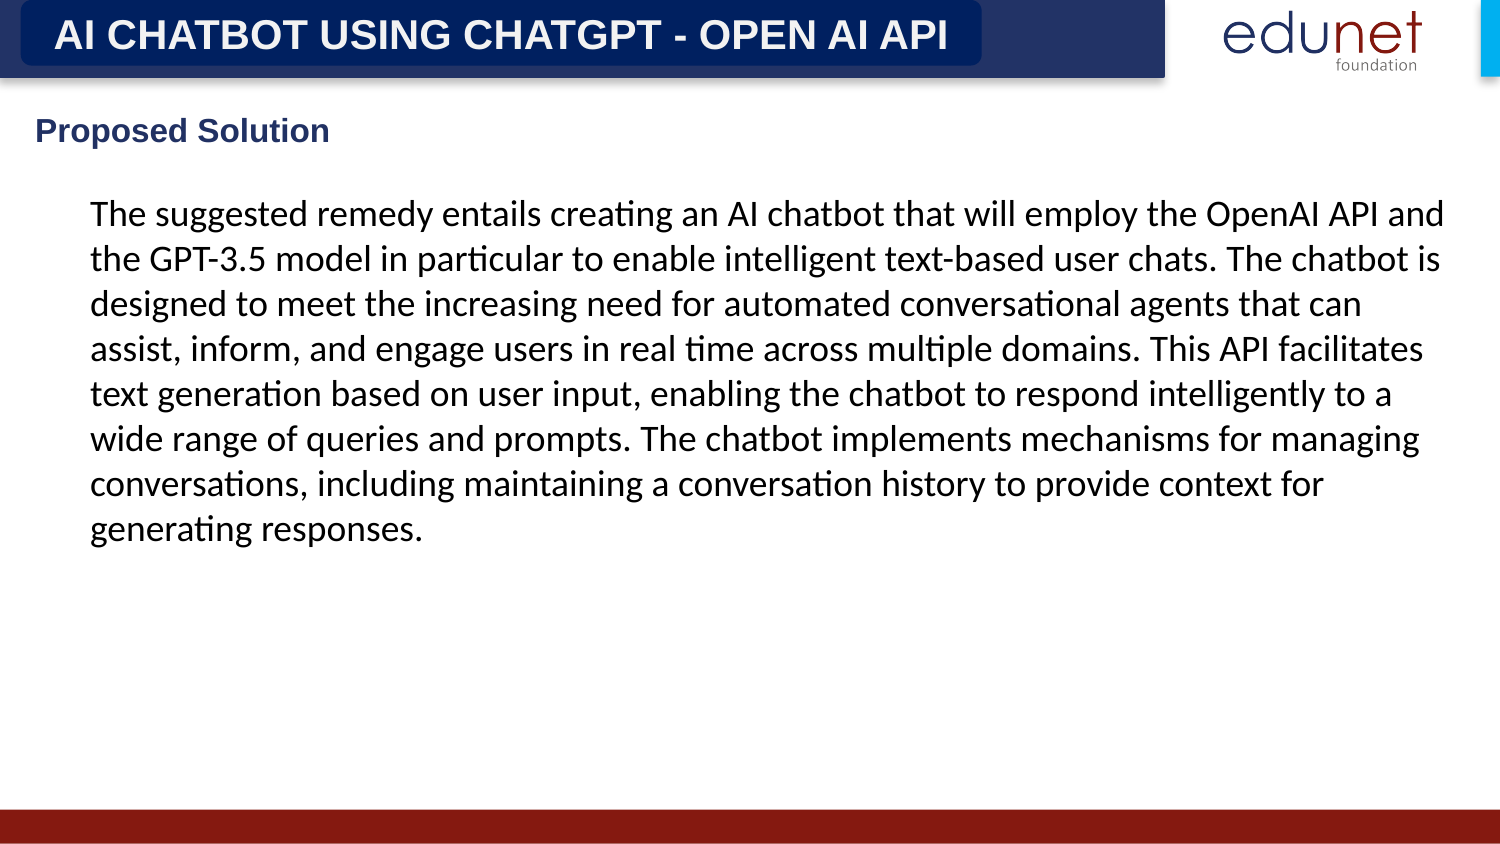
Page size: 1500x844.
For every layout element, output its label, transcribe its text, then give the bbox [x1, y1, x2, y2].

picture [1219, 8, 1424, 75]
text_box The suggested remedy entails creating an AI chatbot that will employ the OpenAI API and the GPT-3.5 model in particular to enable intelligent text-based user chats. The chatbot is designed to meet the increasing need for automated conversational agents that can assist, inform, and engage users in real time across multiple domains. This API facilitates text generation based on user input, enabling the chatbot to respond intelligently to a wide range of queries and prompts. The chatbot implements mechanisms for managing conversations, including maintaining a conversation history to provide context for generating responses. [0, 174, 1464, 564]
text_box AI CHATBOT USING CHATGPT - OPEN AI API [20, 0, 982, 66]
text_box Proposed Solution [20, 94, 750, 147]
